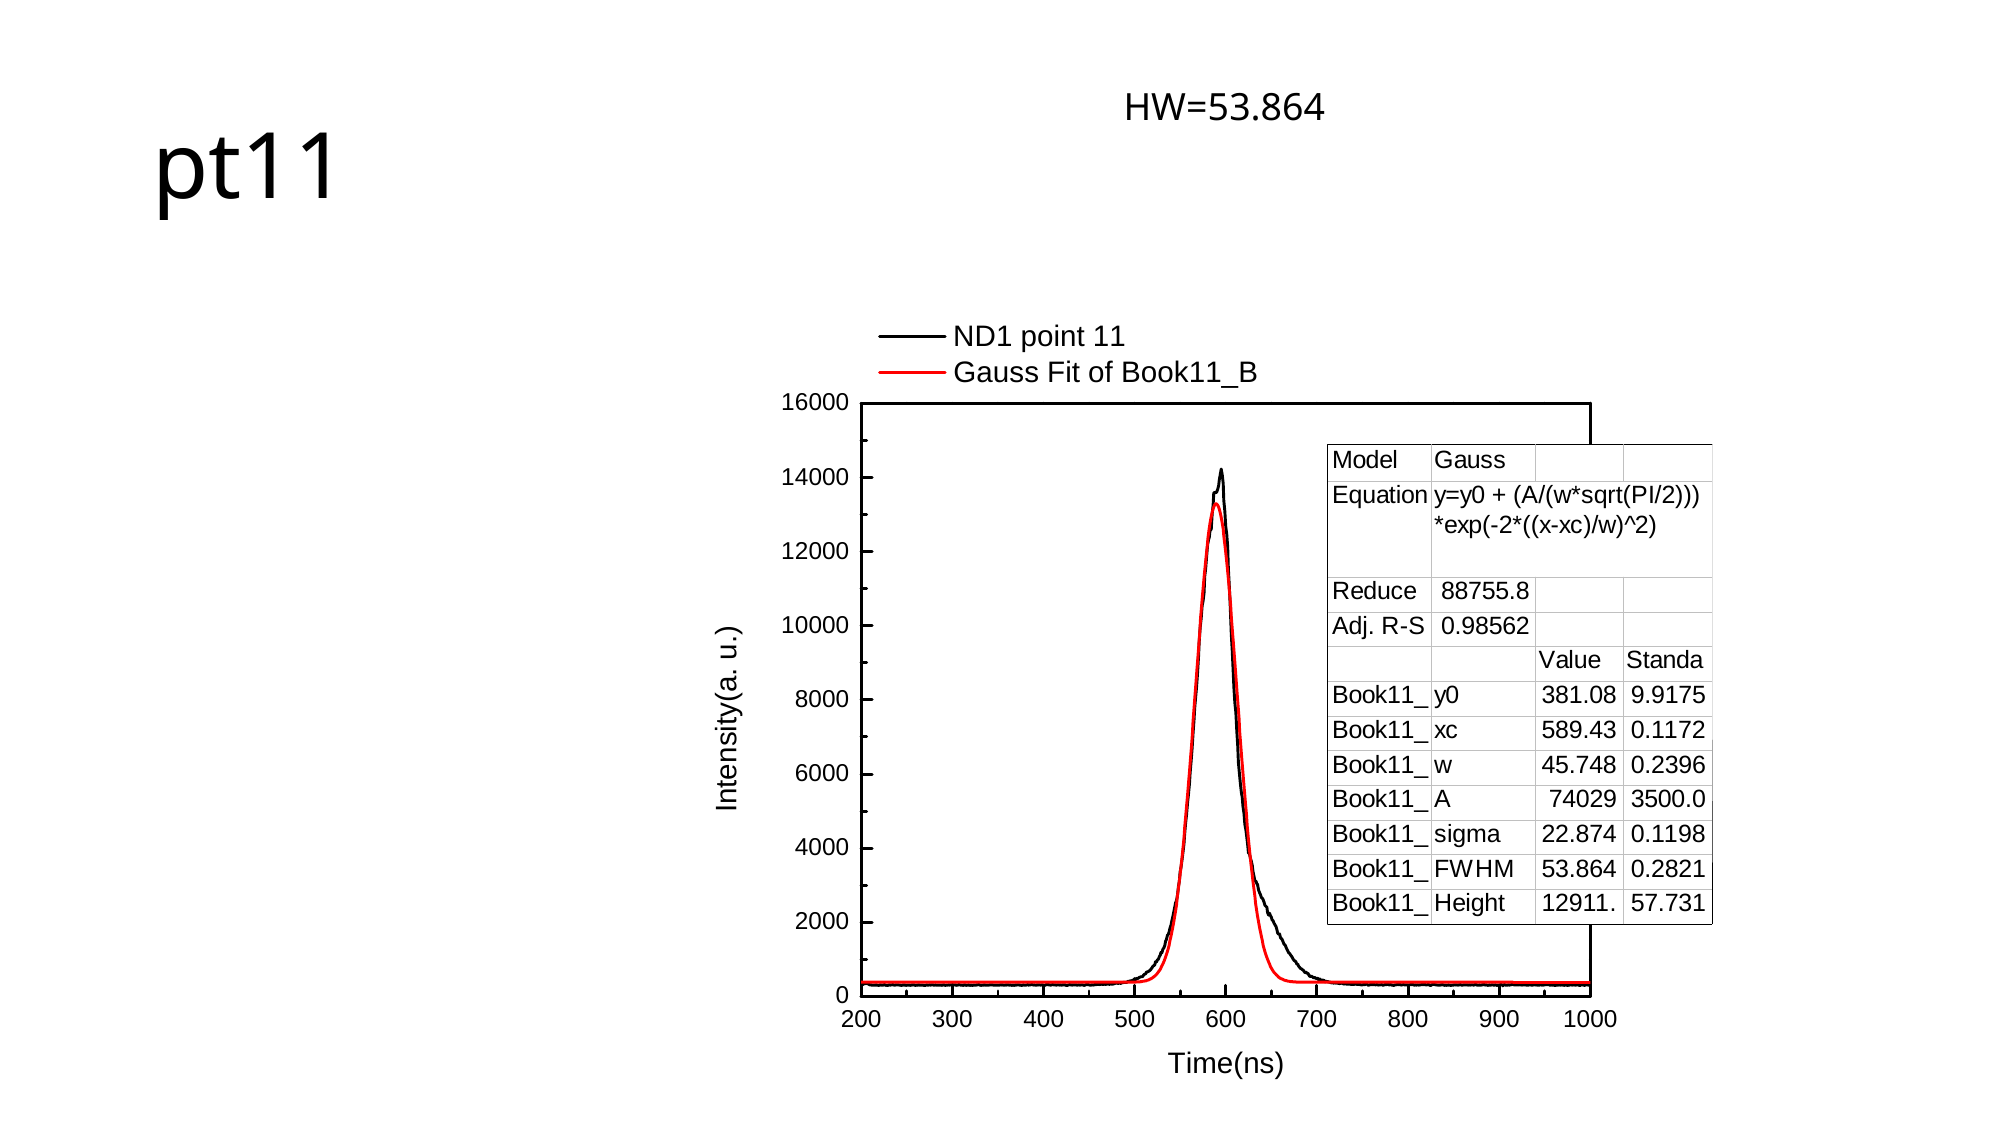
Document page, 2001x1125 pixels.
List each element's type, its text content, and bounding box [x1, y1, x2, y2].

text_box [669, 307, 1740, 1125]
text_box HW=53.864 [1108, 75, 1442, 136]
title pt11 [137, 59, 1863, 278]
